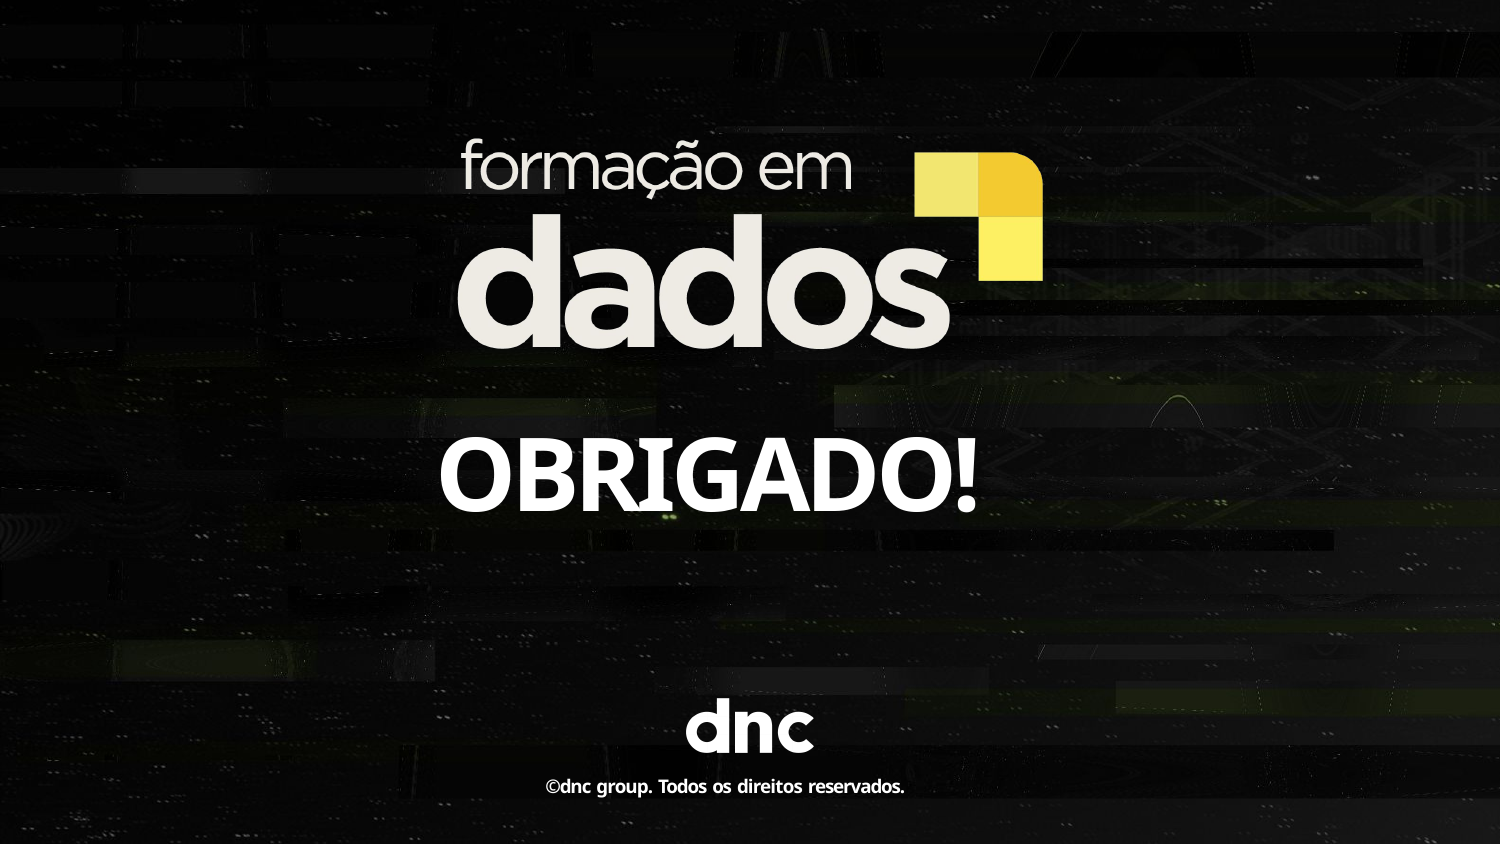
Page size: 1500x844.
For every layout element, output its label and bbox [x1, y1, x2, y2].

text_box [445, 130, 1055, 754]
picture [0, 0, 1500, 844]
